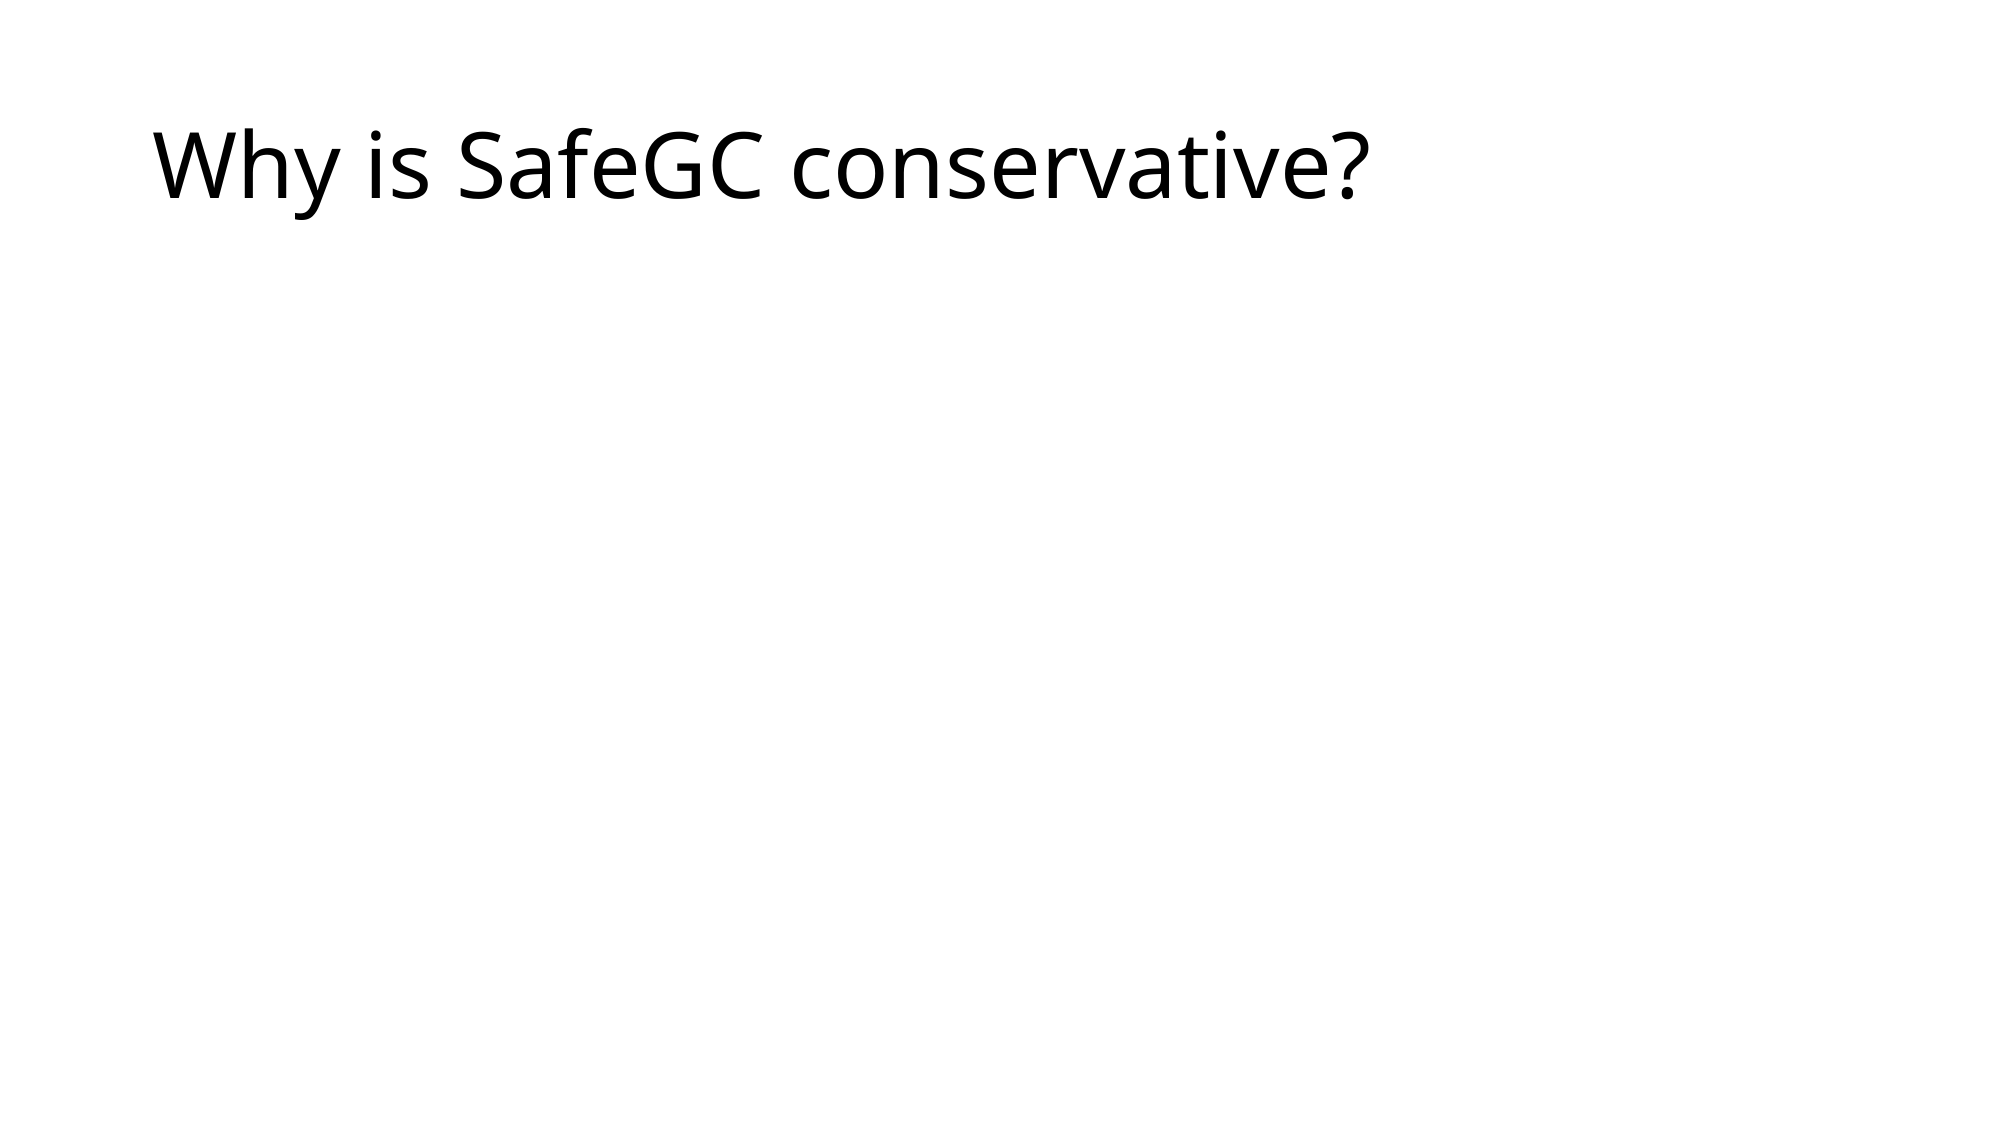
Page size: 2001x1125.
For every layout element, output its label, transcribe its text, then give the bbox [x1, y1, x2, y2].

title Why is SafeGC conservative? [137, 59, 1863, 278]
